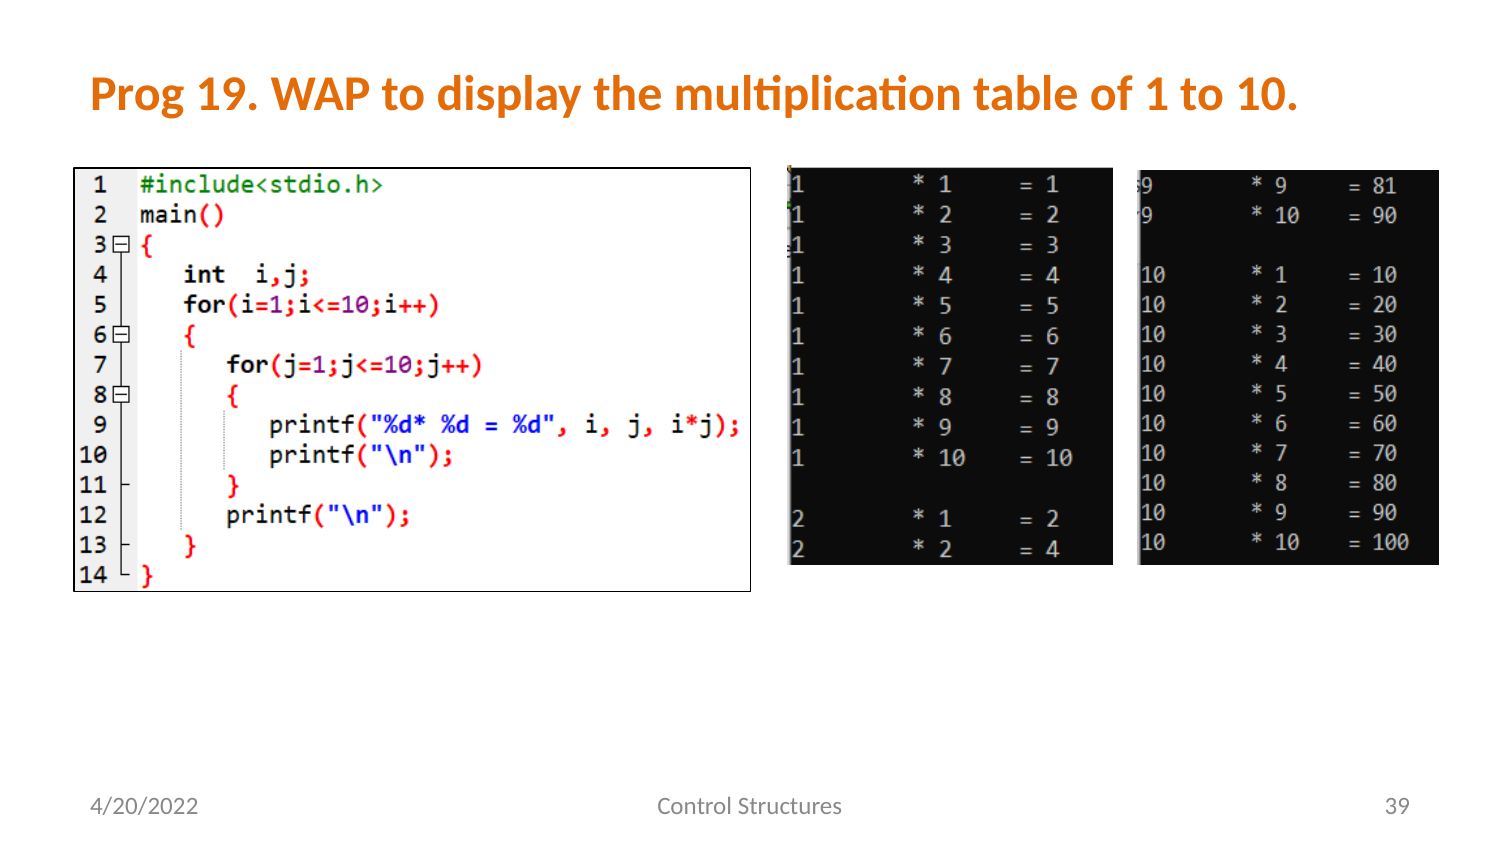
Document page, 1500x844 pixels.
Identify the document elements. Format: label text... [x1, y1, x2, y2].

title Prog 19. WAP to display the multiplication table of 1 to 10. [75, 39, 1425, 141]
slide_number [75, 782, 425, 827]
picture [787, 165, 1113, 565]
picture [1137, 170, 1439, 565]
footer Control Structures [512, 782, 988, 827]
slide_number ‹#› [1074, 782, 1425, 827]
picture [74, 168, 751, 592]
